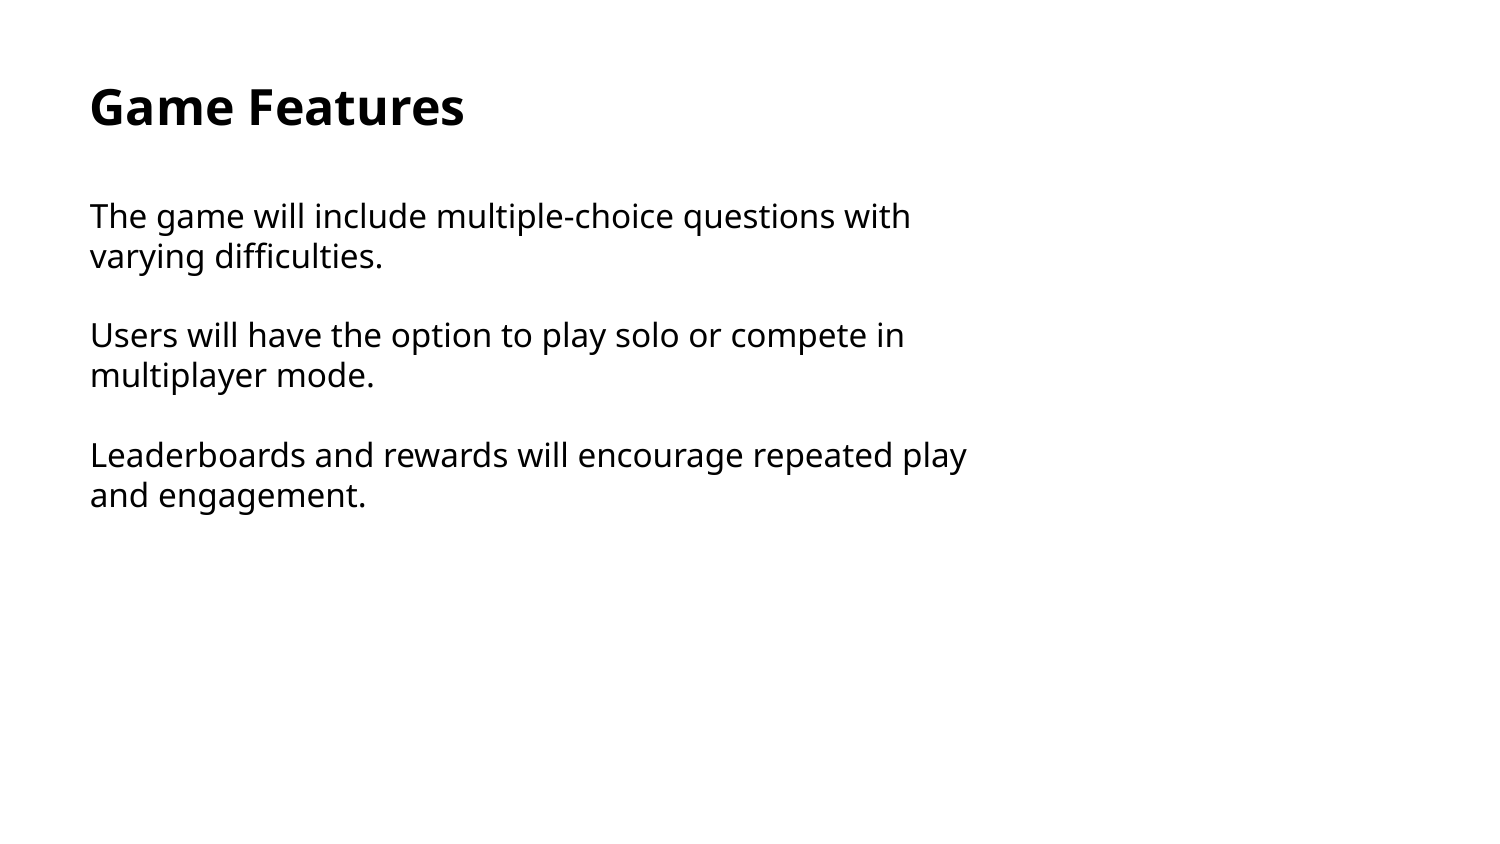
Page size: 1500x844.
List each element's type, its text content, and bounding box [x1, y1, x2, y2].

text_box Game Features [74, 37, 1425, 173]
text_box The game will include multiple-choice questions with varying difficulties. Users will have the option to play solo or compete in multiplayer mode. Leaderboards and rewards will encourage repeated play and engagement. [74, 187, 991, 713]
